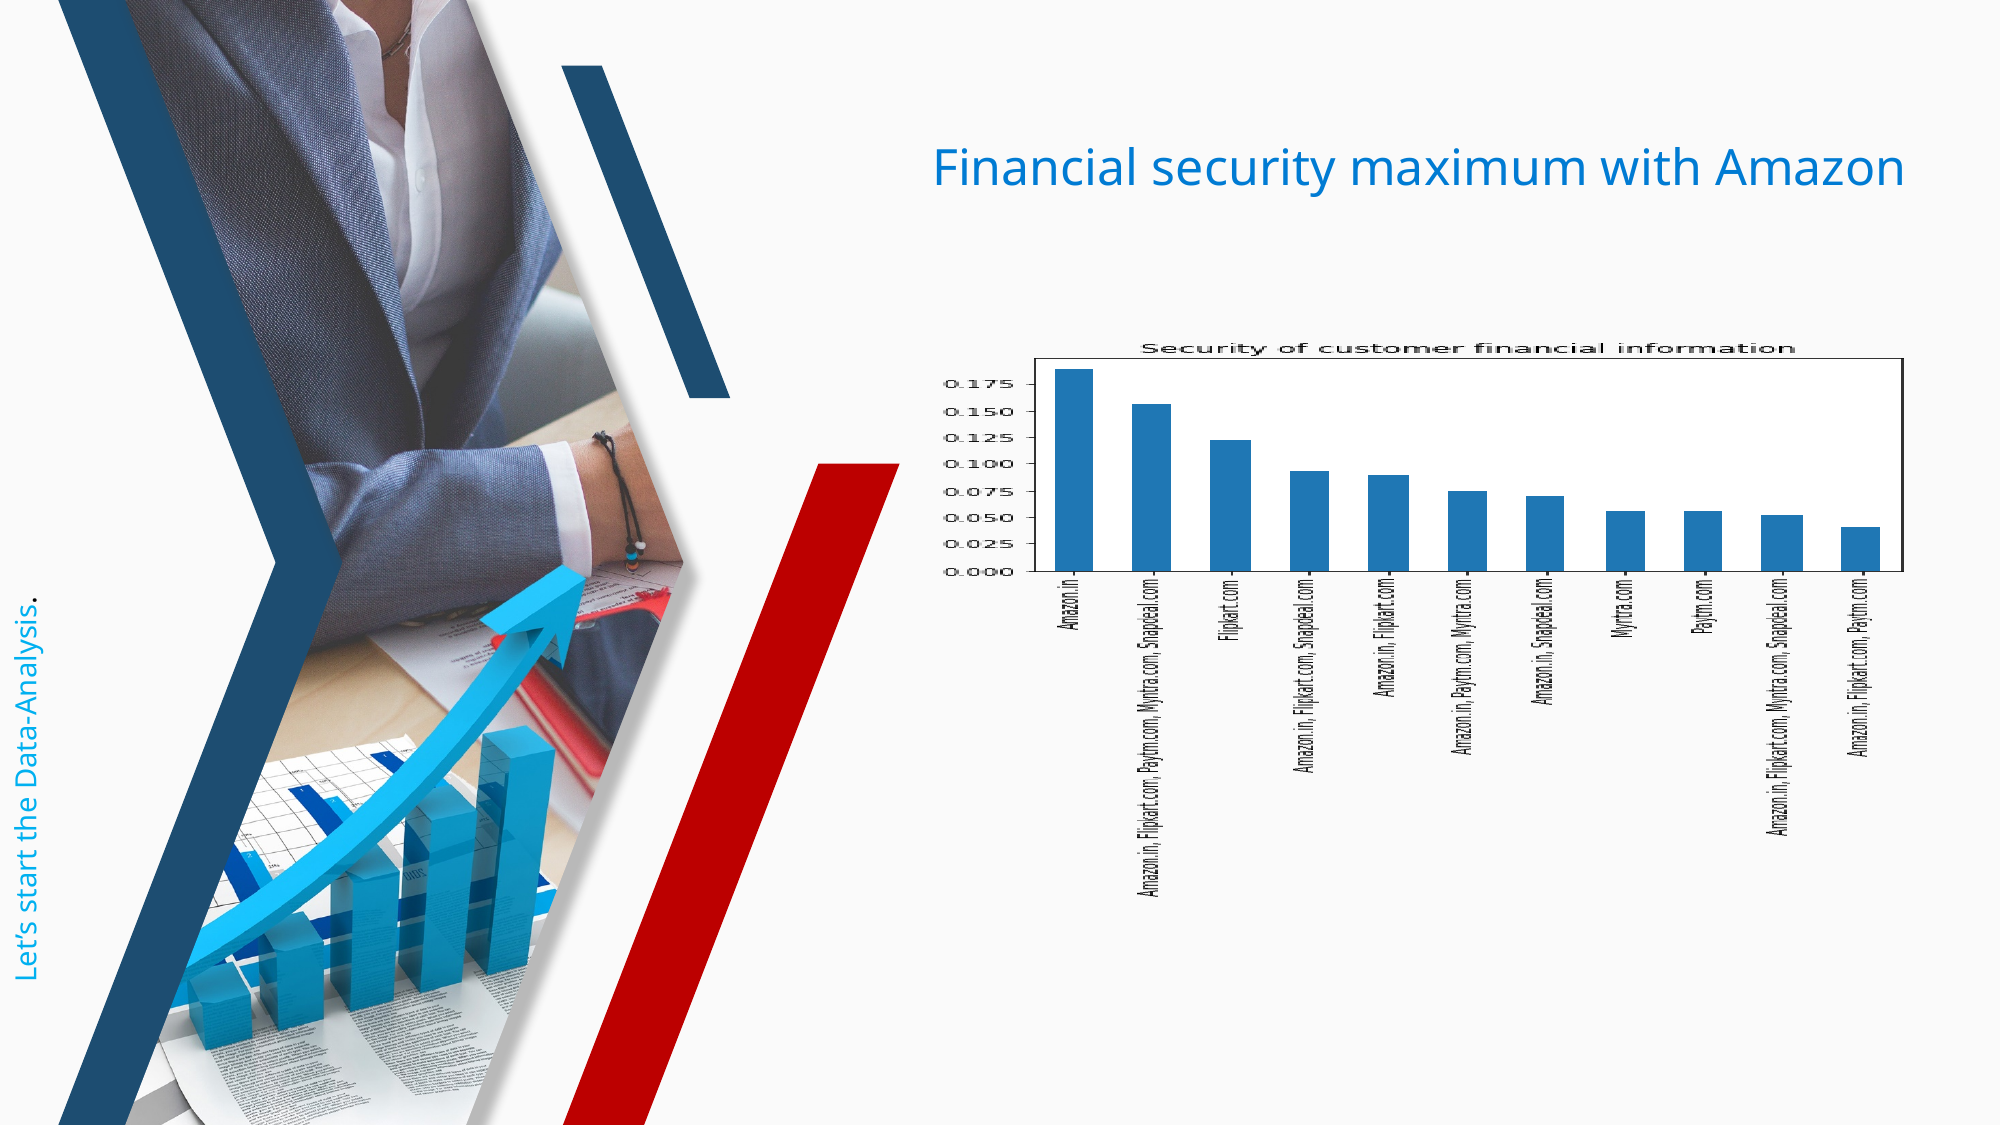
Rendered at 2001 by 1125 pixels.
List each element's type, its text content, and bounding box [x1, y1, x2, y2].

picture [923, 336, 1917, 902]
text_box Financial security maximum with Amazon [839, 127, 2000, 203]
text_box Let’s start the Data-Analysis. [0, 128, 85, 998]
picture [125, 0, 684, 966]
picture [125, 873, 548, 1125]
